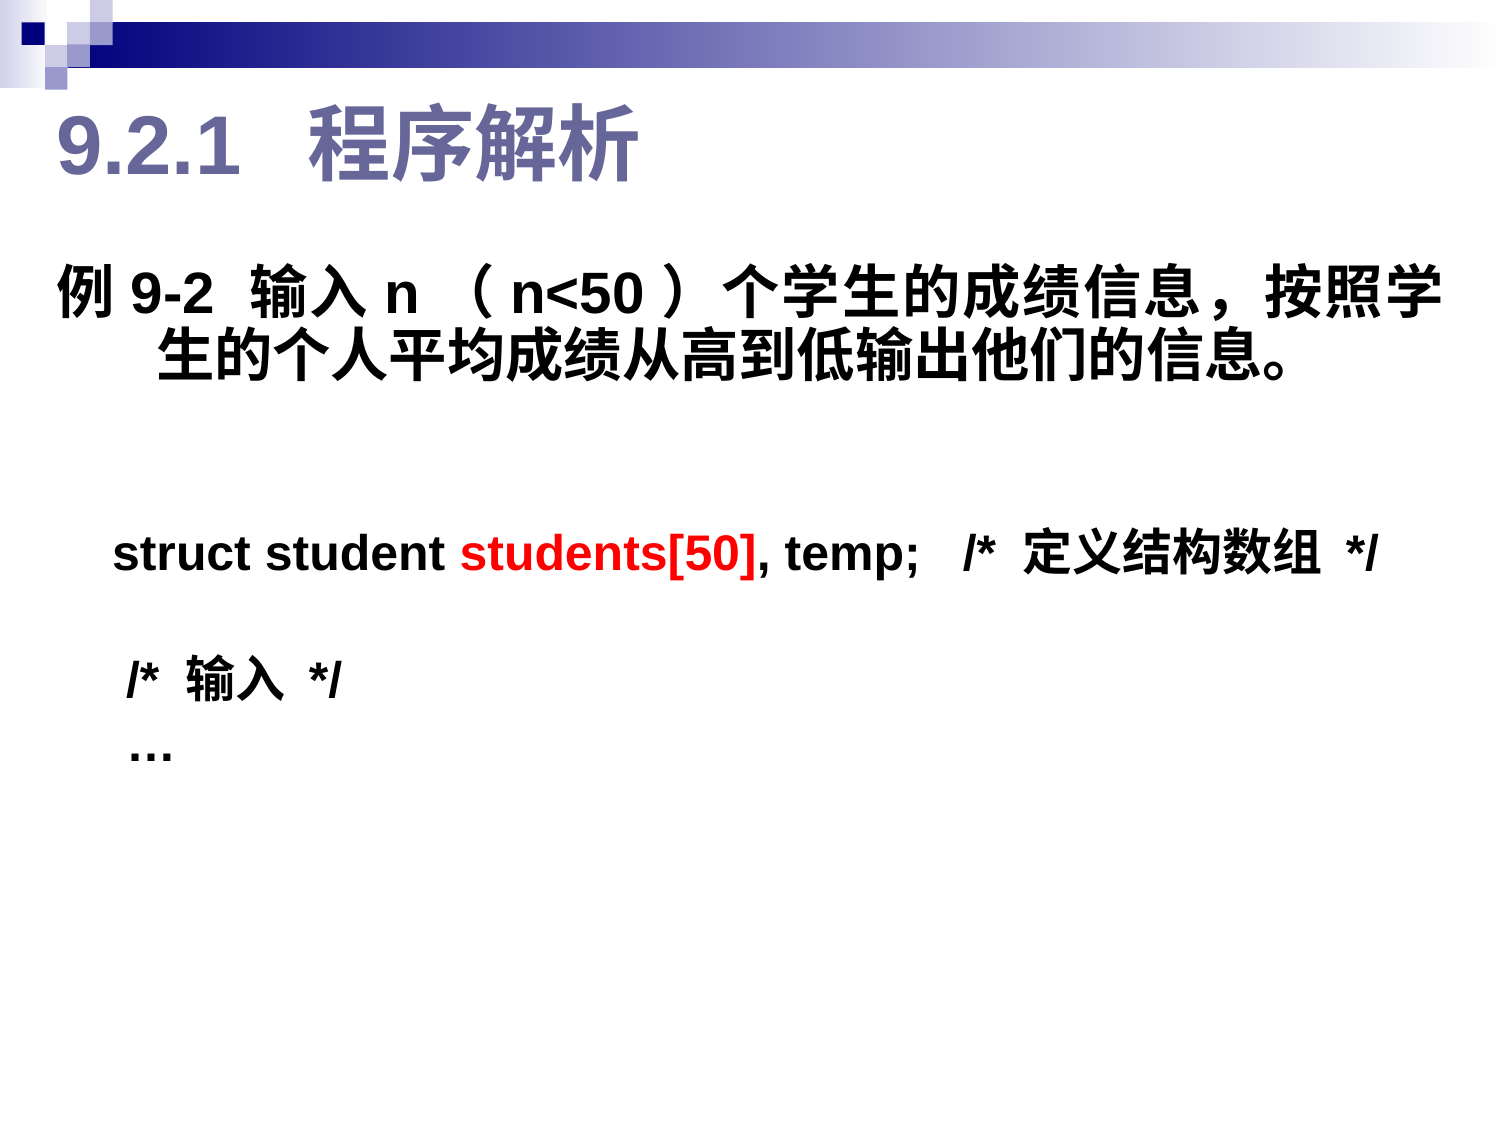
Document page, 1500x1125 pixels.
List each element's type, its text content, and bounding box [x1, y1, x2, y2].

list 例9-2 输入n（n<50）个学生的成绩信息，按照学生的个人平均成绩从高到低输出他们的信息。 struct student students[50], temp; /* 定义结构数组 */ /* 输入 */ … [41, 255, 1459, 1012]
title 9.2.1 程序解析 [41, 63, 1392, 221]
